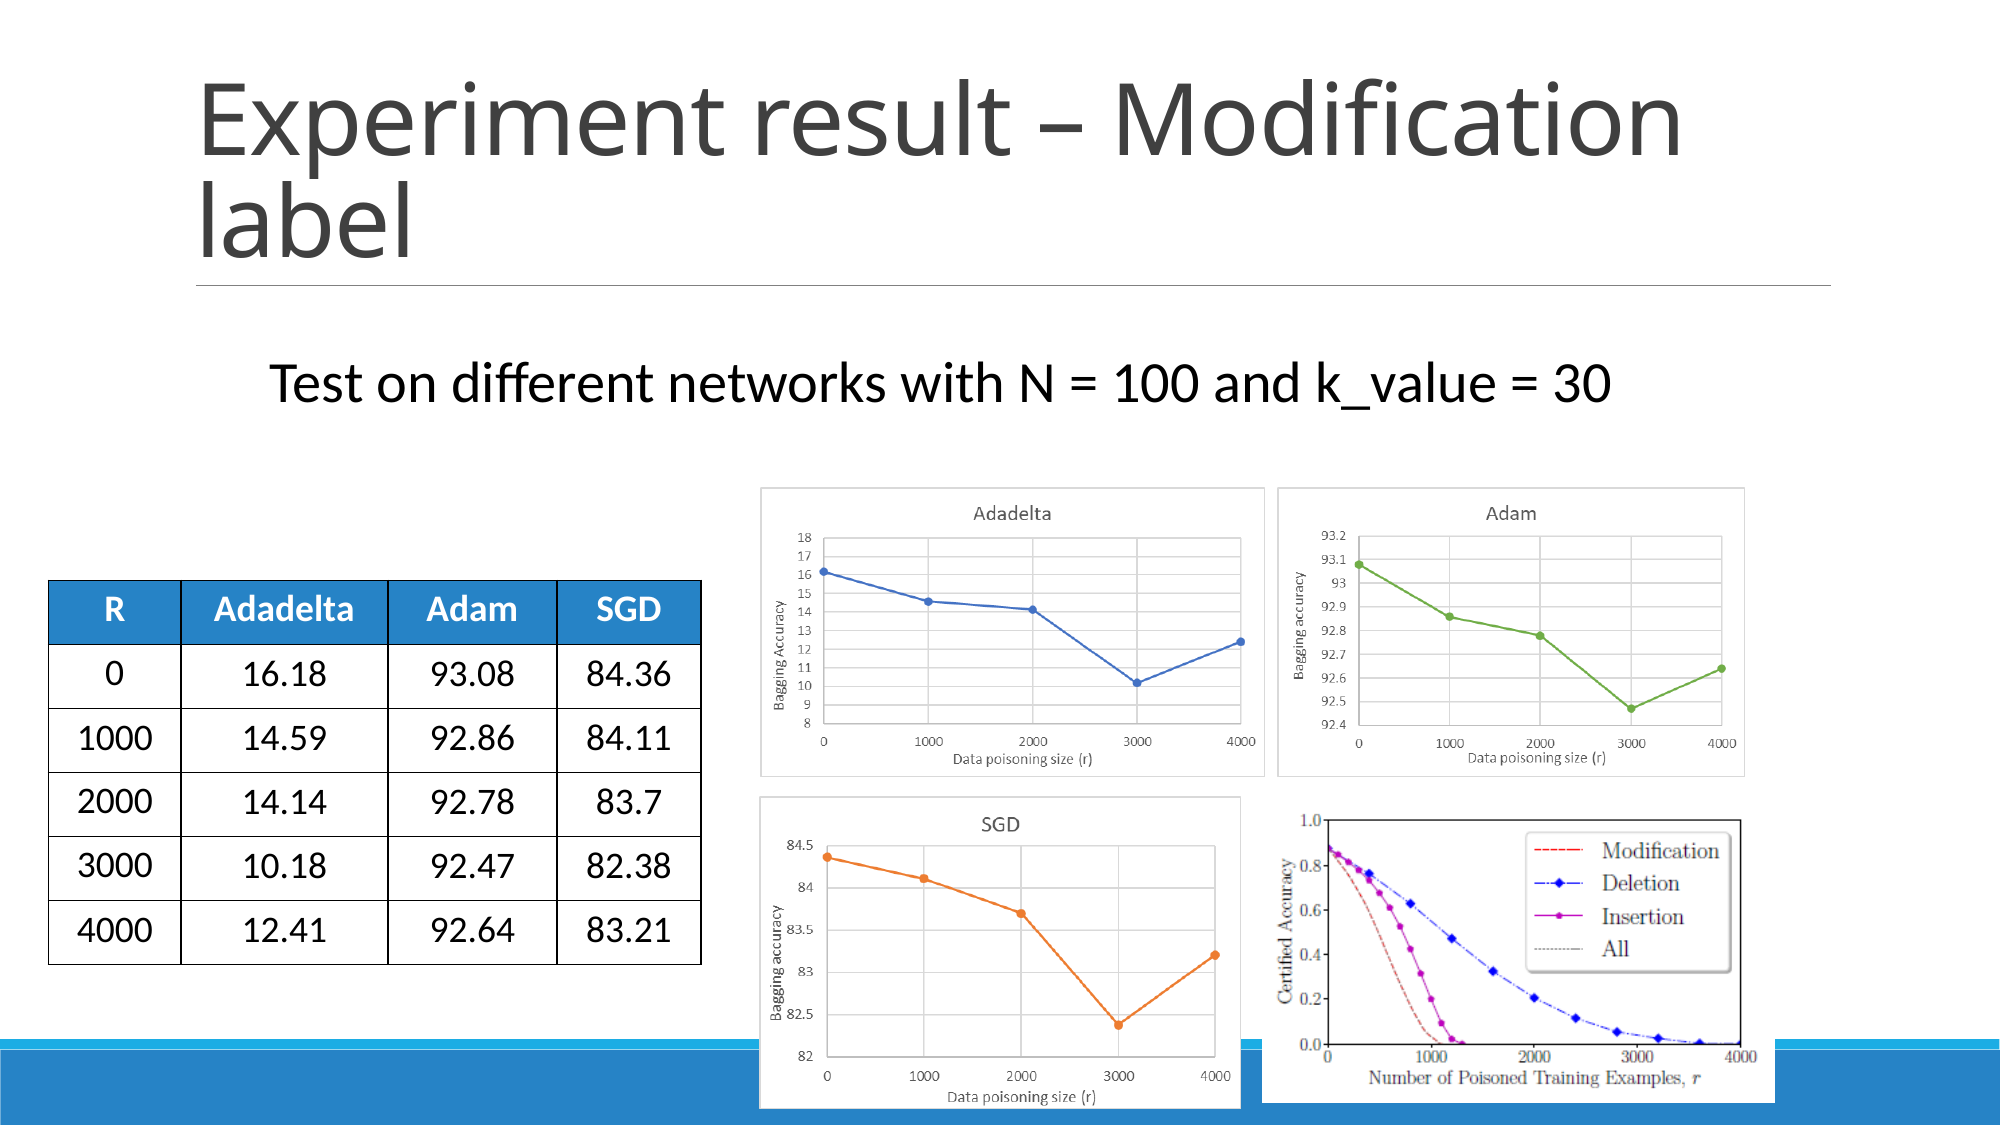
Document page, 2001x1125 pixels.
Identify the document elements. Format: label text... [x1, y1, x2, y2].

table_cell 83.7 [558, 773, 700, 836]
table_cell 0 [49, 645, 180, 708]
table_cell 92.78 [389, 773, 556, 836]
picture [1276, 486, 1745, 777]
table_header R [49, 581, 180, 644]
picture [759, 795, 1241, 1110]
table_cell 14.14 [182, 773, 387, 836]
table_header SGD [558, 581, 700, 644]
table_cell 92.64 [389, 901, 556, 964]
table_cell 84.11 [558, 709, 700, 772]
table_header Adadelta [182, 581, 387, 644]
table_header Adam [389, 581, 556, 644]
table_cell 92.47 [389, 837, 556, 900]
text_box Test on different networks with N = 100 and k_value = 30 [180, 336, 1850, 422]
table_cell 92.86 [389, 709, 556, 772]
table_cell 82.38 [558, 837, 700, 900]
table_cell 16.18 [182, 645, 387, 708]
table_cell 10.18 [182, 837, 387, 900]
title Experiment result – Modification label [180, 47, 1830, 285]
picture [759, 486, 1265, 778]
table_cell 1000 [49, 709, 180, 772]
table_cell 3000 [49, 837, 180, 900]
table_cell 12.41 [182, 901, 387, 964]
table_cell 14.59 [182, 709, 387, 772]
table_cell 93.08 [389, 645, 556, 708]
table_cell 83.21 [558, 901, 700, 964]
table_cell 84.36 [558, 645, 700, 708]
picture [1261, 789, 1775, 1104]
table_cell 4000 [49, 901, 180, 964]
table_cell 2000 [49, 773, 180, 836]
